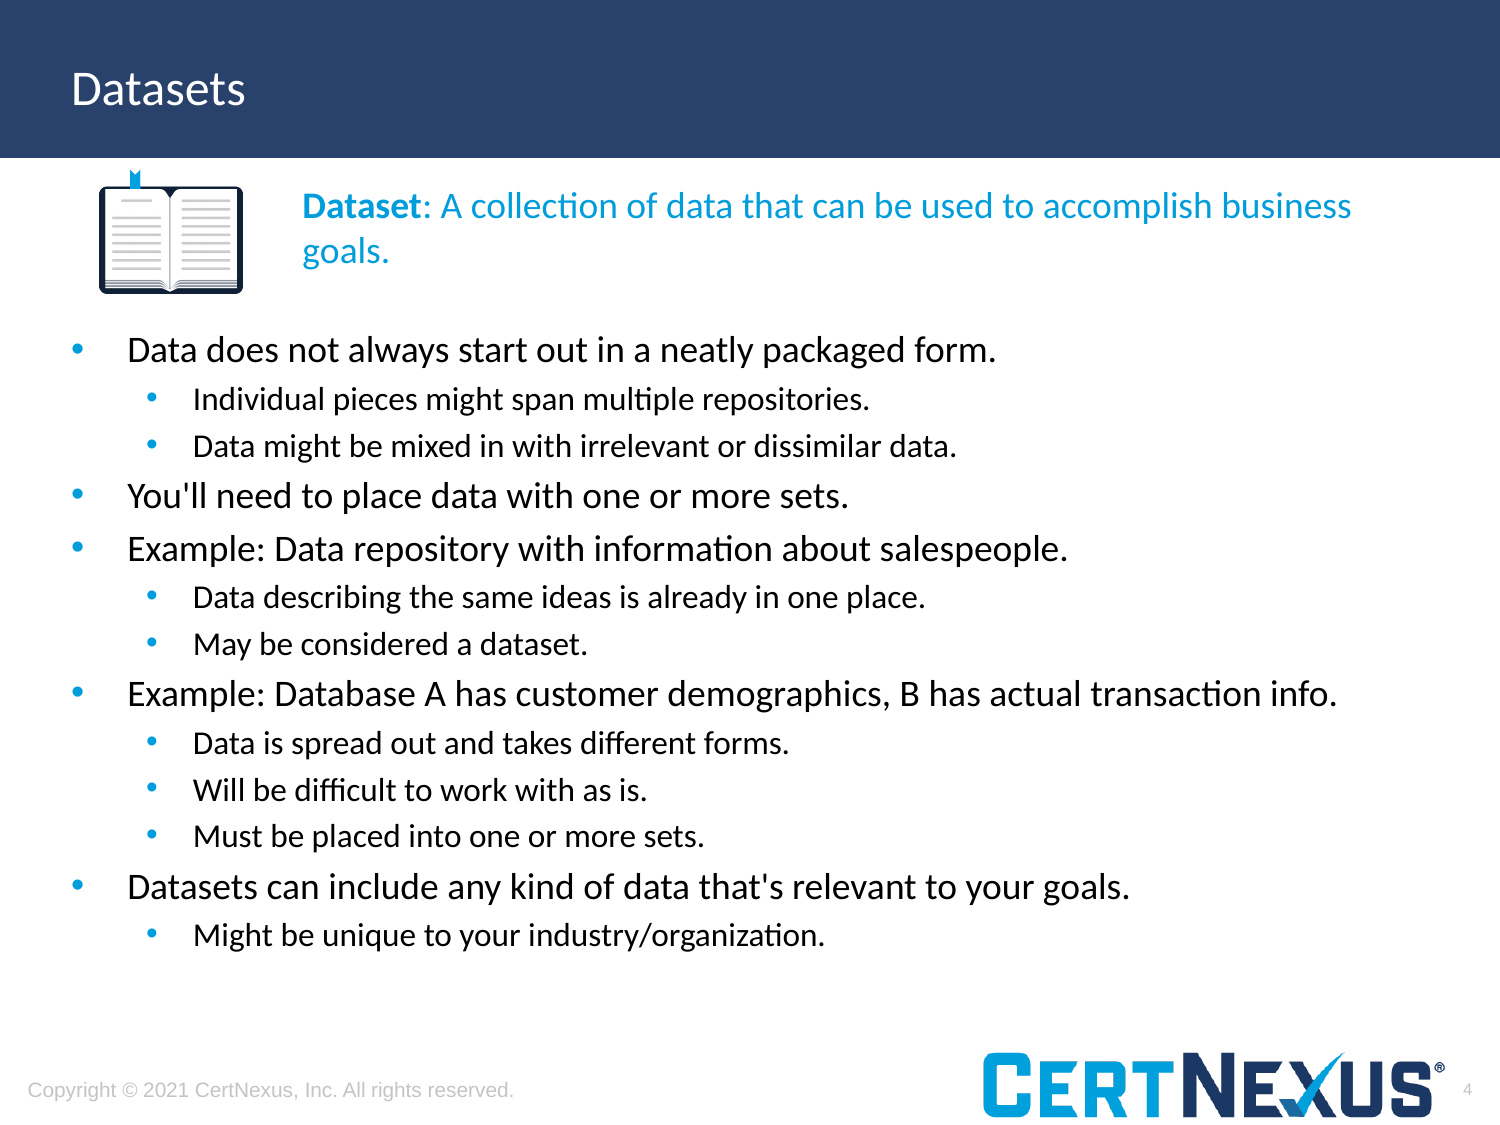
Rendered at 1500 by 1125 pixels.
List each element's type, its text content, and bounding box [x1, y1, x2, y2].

list Data does not always start out in a neatly packaged form. Individual pieces might span multiple repositories. Data might be mixed in with irrelevant or dissimilar data. You'll need to place data with one or more sets. Example: Data repository with information about salespeople. Data describing the same ideas is already in one place. May be considered a dataset. Example: Database A has customer demographics, B has actual transaction info. Data is spread out and takes different forms. Will be difficult to work with as is. Must be placed into one or more sets. Datasets can include any kind of data that's relevant to your goals. Might be unique to your industry/organization. [56, 318, 1444, 1038]
picture [99, 169, 243, 294]
picture [967, 1023, 1458, 1125]
title Datasets [56, 16, 1350, 155]
slide_number 4 [1137, 1058, 1488, 1119]
list Dataset: A collection of data that can be used to accomplish business goals. [287, 173, 1425, 299]
